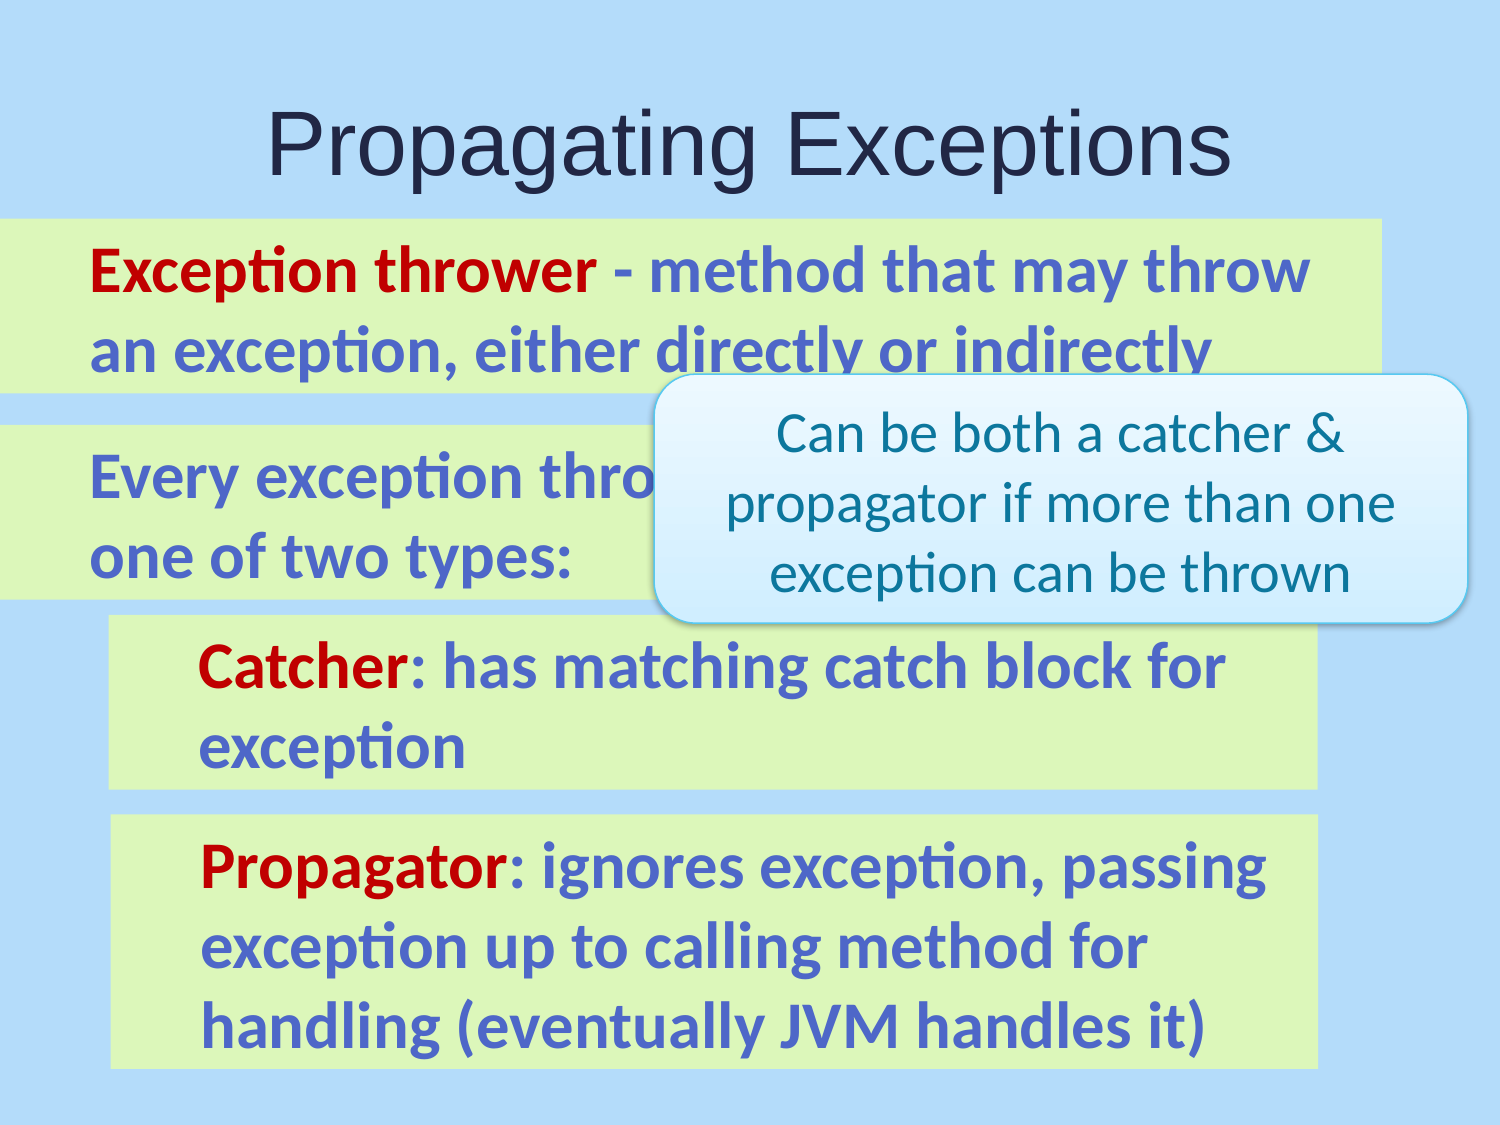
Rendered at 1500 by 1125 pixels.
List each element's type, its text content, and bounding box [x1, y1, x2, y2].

text_box Every exception thrower must be one of two types: [0, 424, 651, 600]
title Propagating Exceptions [75, 45, 1425, 233]
text_box Catcher: has matching catch block for exception [108, 614, 1318, 790]
text_box Can be both a catcher & propagator if more than one exception can be thrown [653, 373, 1469, 624]
text_box Exception thrower - method that may throw an exception, either directly or indirectly [0, 218, 1382, 394]
text_box Propagator: ignores exception, passing exception up to calling method for handling (eventually JVM handles it) [110, 814, 1319, 1069]
